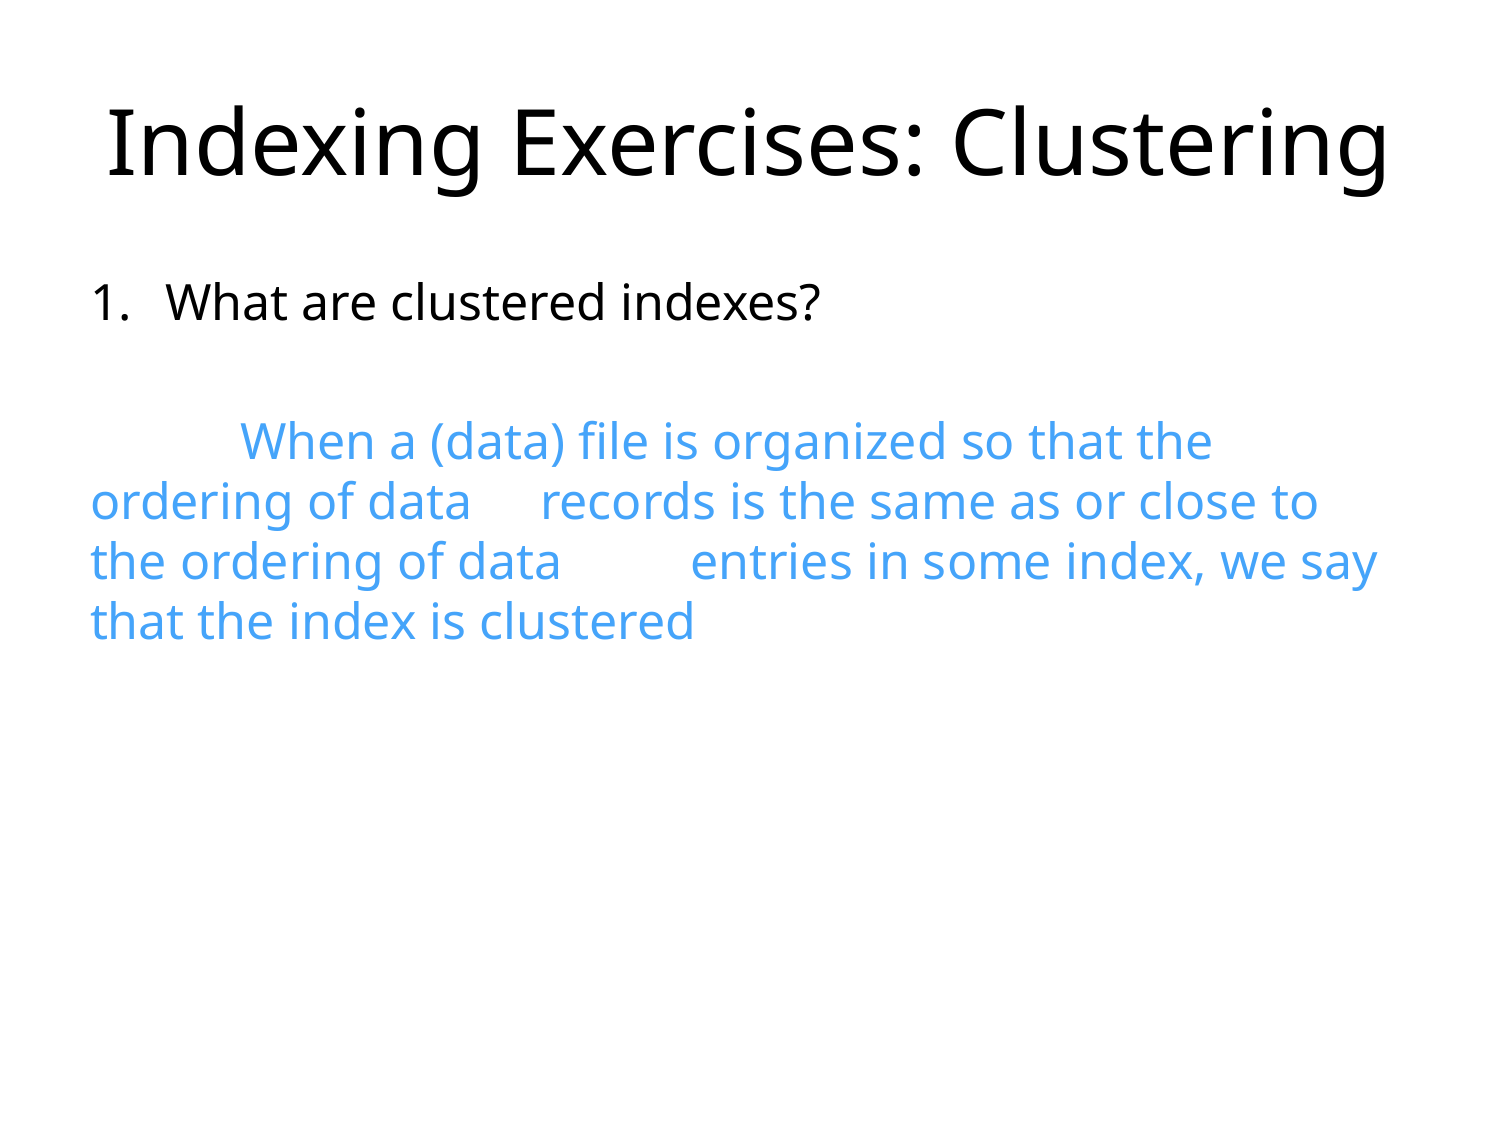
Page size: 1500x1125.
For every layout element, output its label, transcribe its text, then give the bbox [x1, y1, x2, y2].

title Indexing Exercises: Clustering [75, 45, 1425, 233]
list What are clustered indexes? When a (data) file is organized so that the ordering of data records is the same as or close to the ordering of data entries in some index, we say that the index is clustered [75, 262, 1425, 1100]
